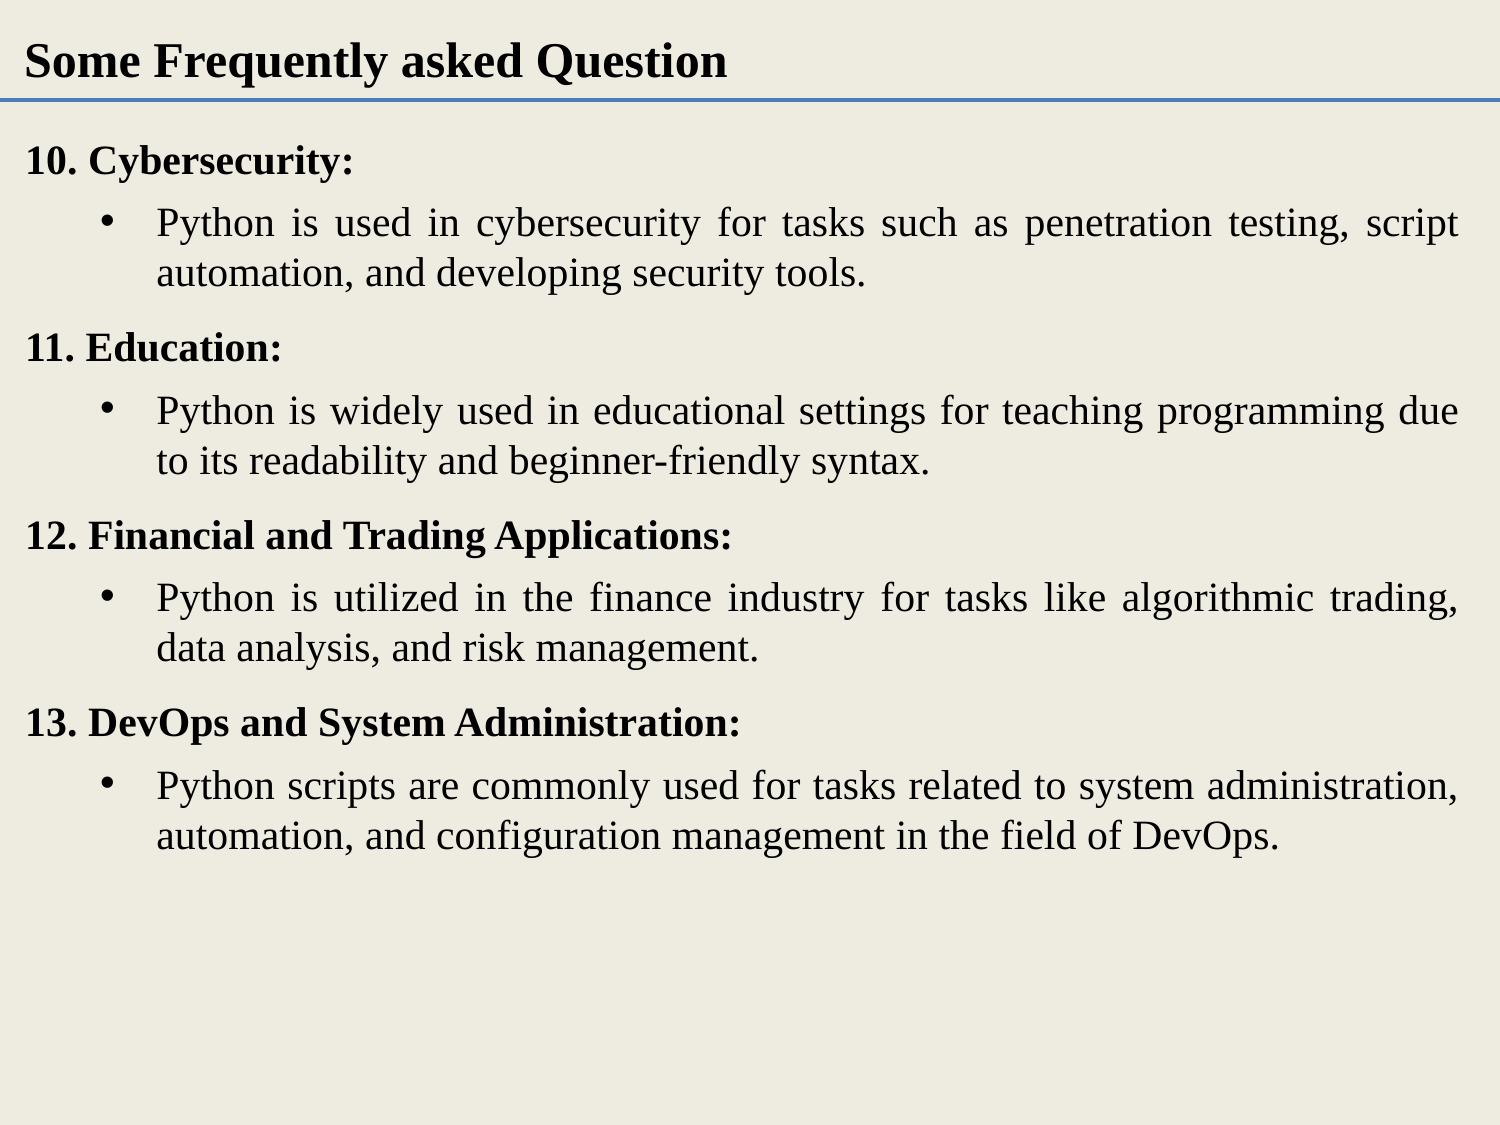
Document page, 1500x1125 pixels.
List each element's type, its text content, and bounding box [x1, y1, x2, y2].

text_box Some Frequently asked Question [9, 26, 797, 96]
text_box 10. Cybersecurity: Python is used in cybersecurity for tasks such as penetration testing, script automation, and developing security tools. 11. Education: Python is widely used in educational settings for teaching programming due to its readability and beginner-friendly syntax. 12. Financial and Trading Applications: Python is utilized in the finance industry for tasks like algorithmic trading, data analysis, and risk management. 13. DevOps and System Administration: Python scripts are commonly used for tasks related to system administration, automation, and configuration management in the field of DevOps. [10, 125, 1475, 966]
